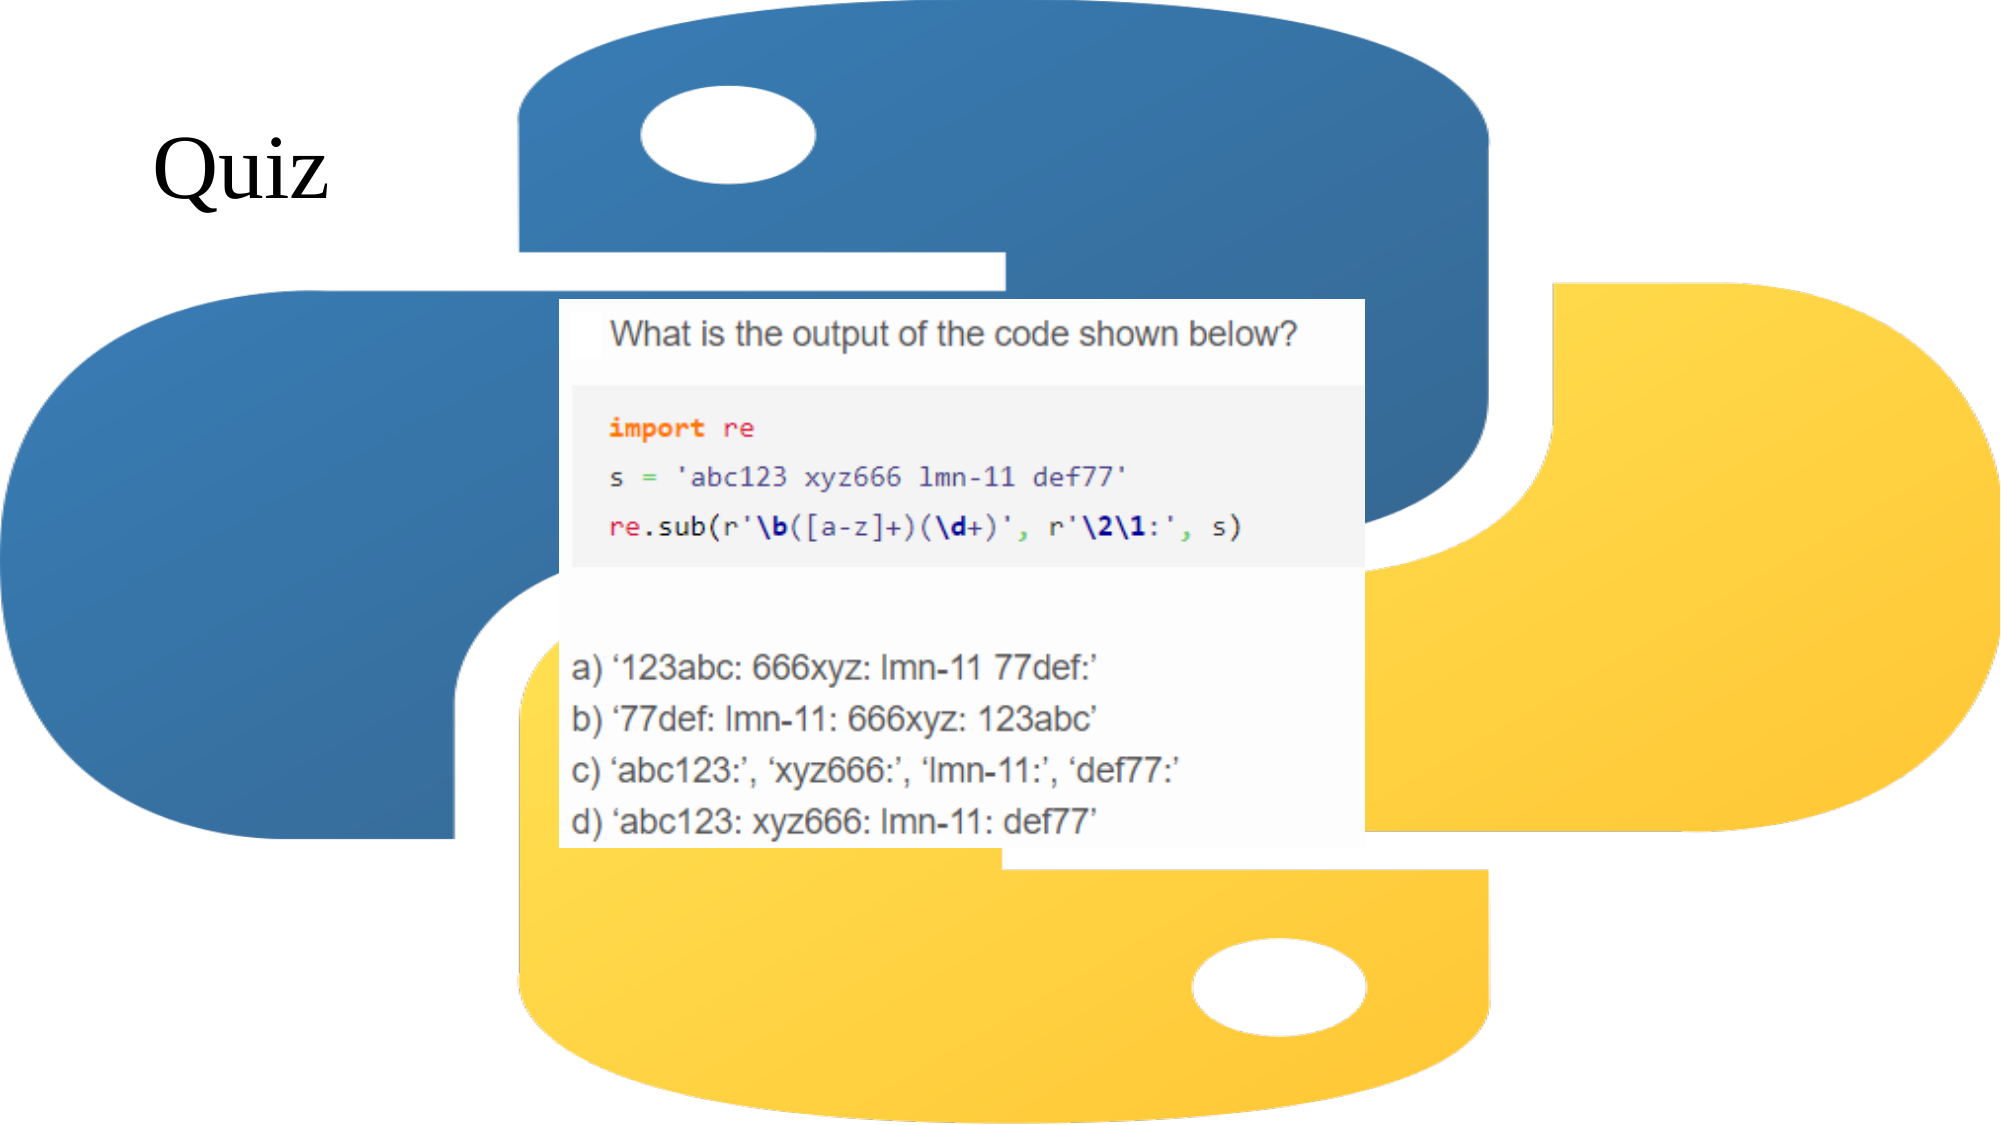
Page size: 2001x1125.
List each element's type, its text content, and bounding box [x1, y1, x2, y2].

title Quiz [137, 59, 1863, 278]
picture [559, 299, 1365, 849]
